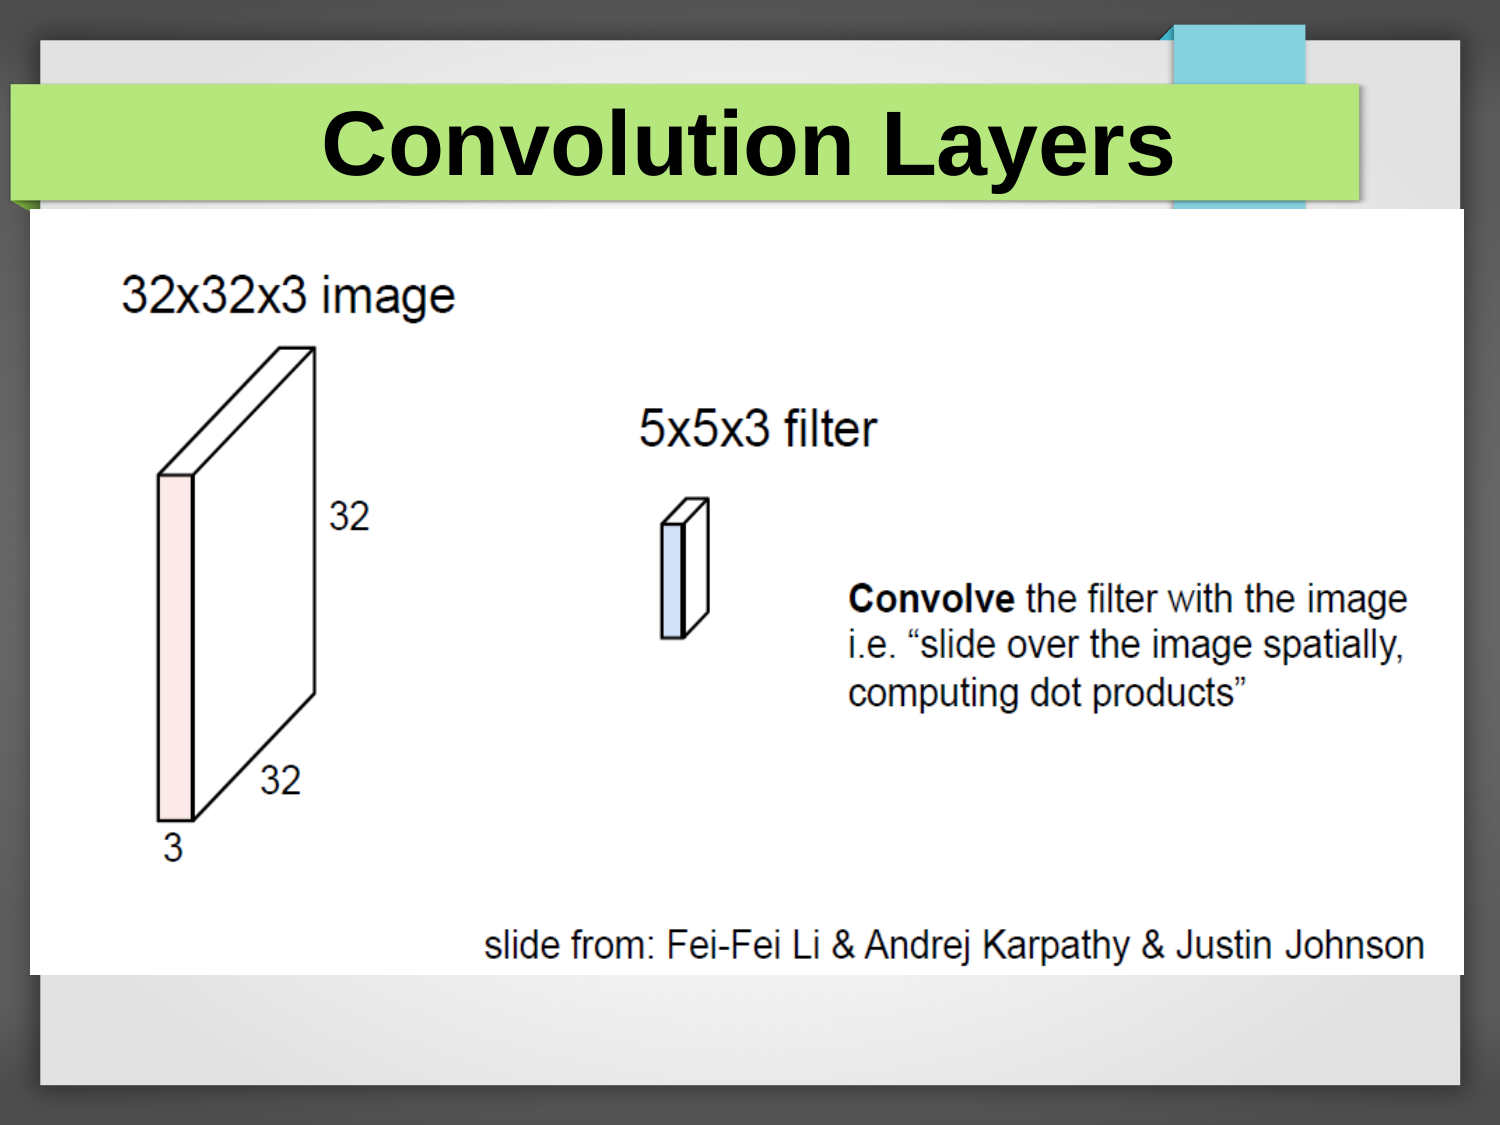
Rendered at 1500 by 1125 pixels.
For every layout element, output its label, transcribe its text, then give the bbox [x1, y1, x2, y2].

picture [0, 0, 1500, 1125]
text_box Convolution Layers [74, 45, 1425, 207]
